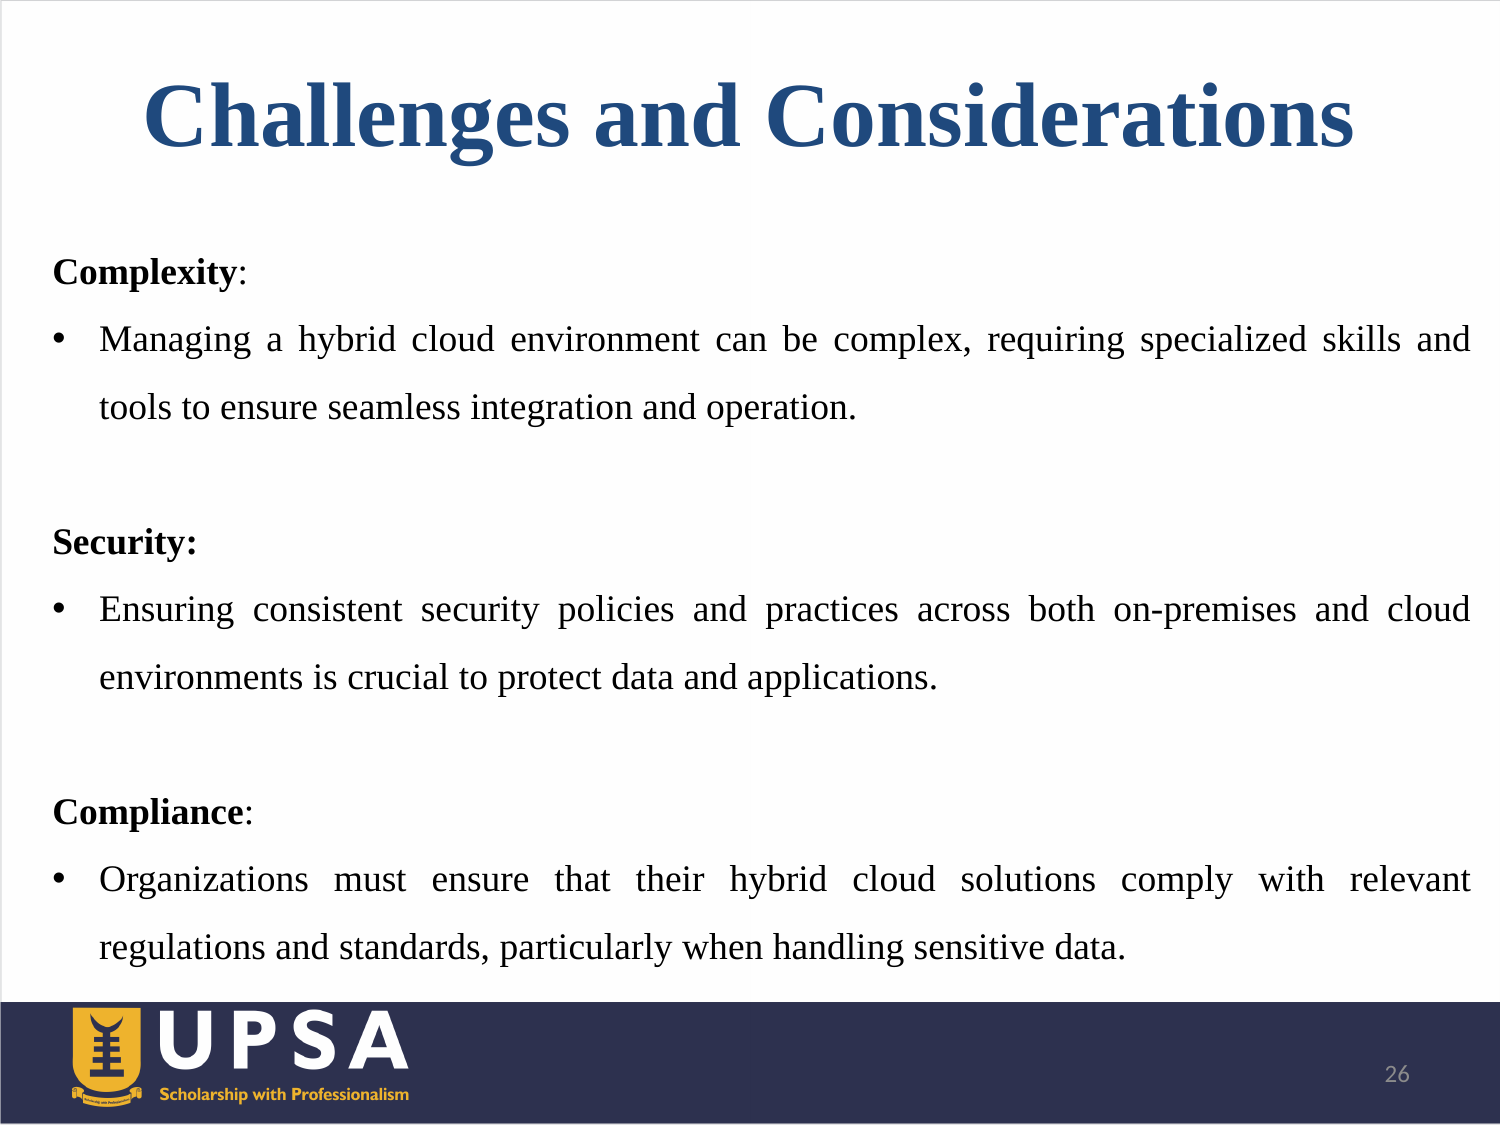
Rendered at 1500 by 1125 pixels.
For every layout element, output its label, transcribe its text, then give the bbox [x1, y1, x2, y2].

slide_number 26 [1074, 1042, 1425, 1103]
picture [0, 0, 1500, 1125]
text_box Complexity: Managing a hybrid cloud environment can be complex, requiring specialized skills and tools to ensure seamless integration and operation. Security: Ensuring consistent security policies and practices across both on-premises and cloud environments is crucial to protect data and applications. Compliance: Organizations must ensure that their hybrid cloud solutions comply with relevant regulations and standards, particularly when handling sensitive data. [37, 217, 1488, 975]
title Challenges and Considerations [75, 28, 1425, 192]
